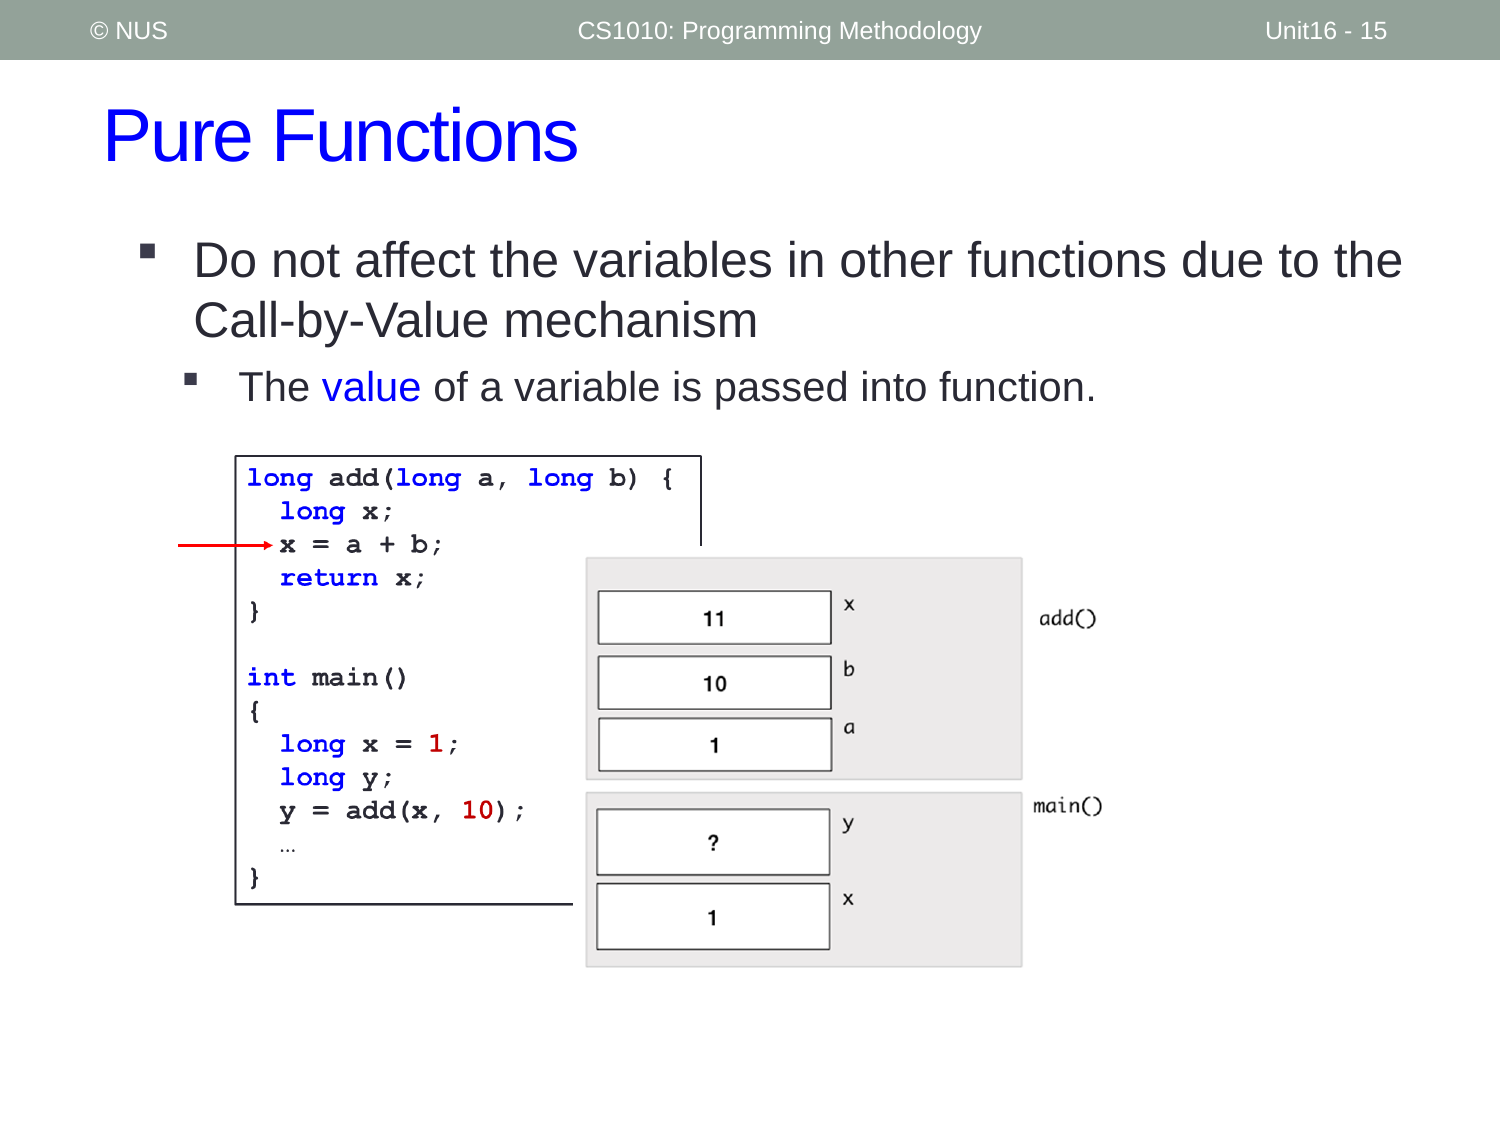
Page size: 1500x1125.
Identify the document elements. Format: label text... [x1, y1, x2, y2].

footer CS1010: Programming Methodology [562, 3, 1238, 57]
picture [177, 451, 1117, 979]
title Pure Functions [87, 62, 1463, 200]
slide_number Unit16 - 15 [1250, 3, 1425, 57]
text_box Do not affect the variables in other functions due to the Call-by-Value mechanism The value of a variable is passed into function. [121, 219, 1482, 452]
slide_number © NUS [75, 3, 550, 57]
